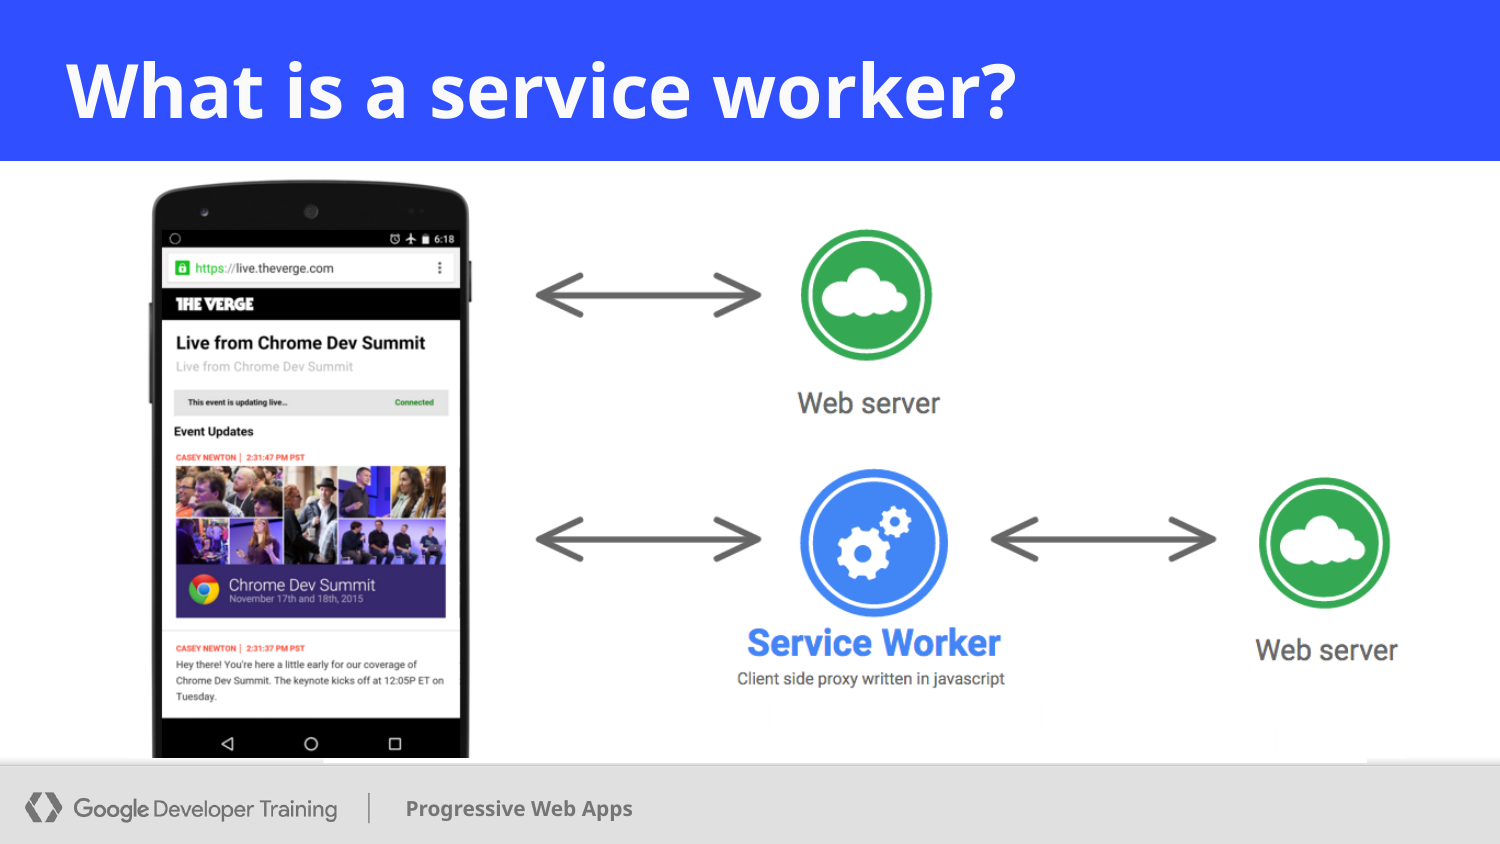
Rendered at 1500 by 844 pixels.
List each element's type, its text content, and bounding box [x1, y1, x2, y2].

picture [0, 161, 1500, 844]
title What is a service worker? [51, 28, 1449, 122]
